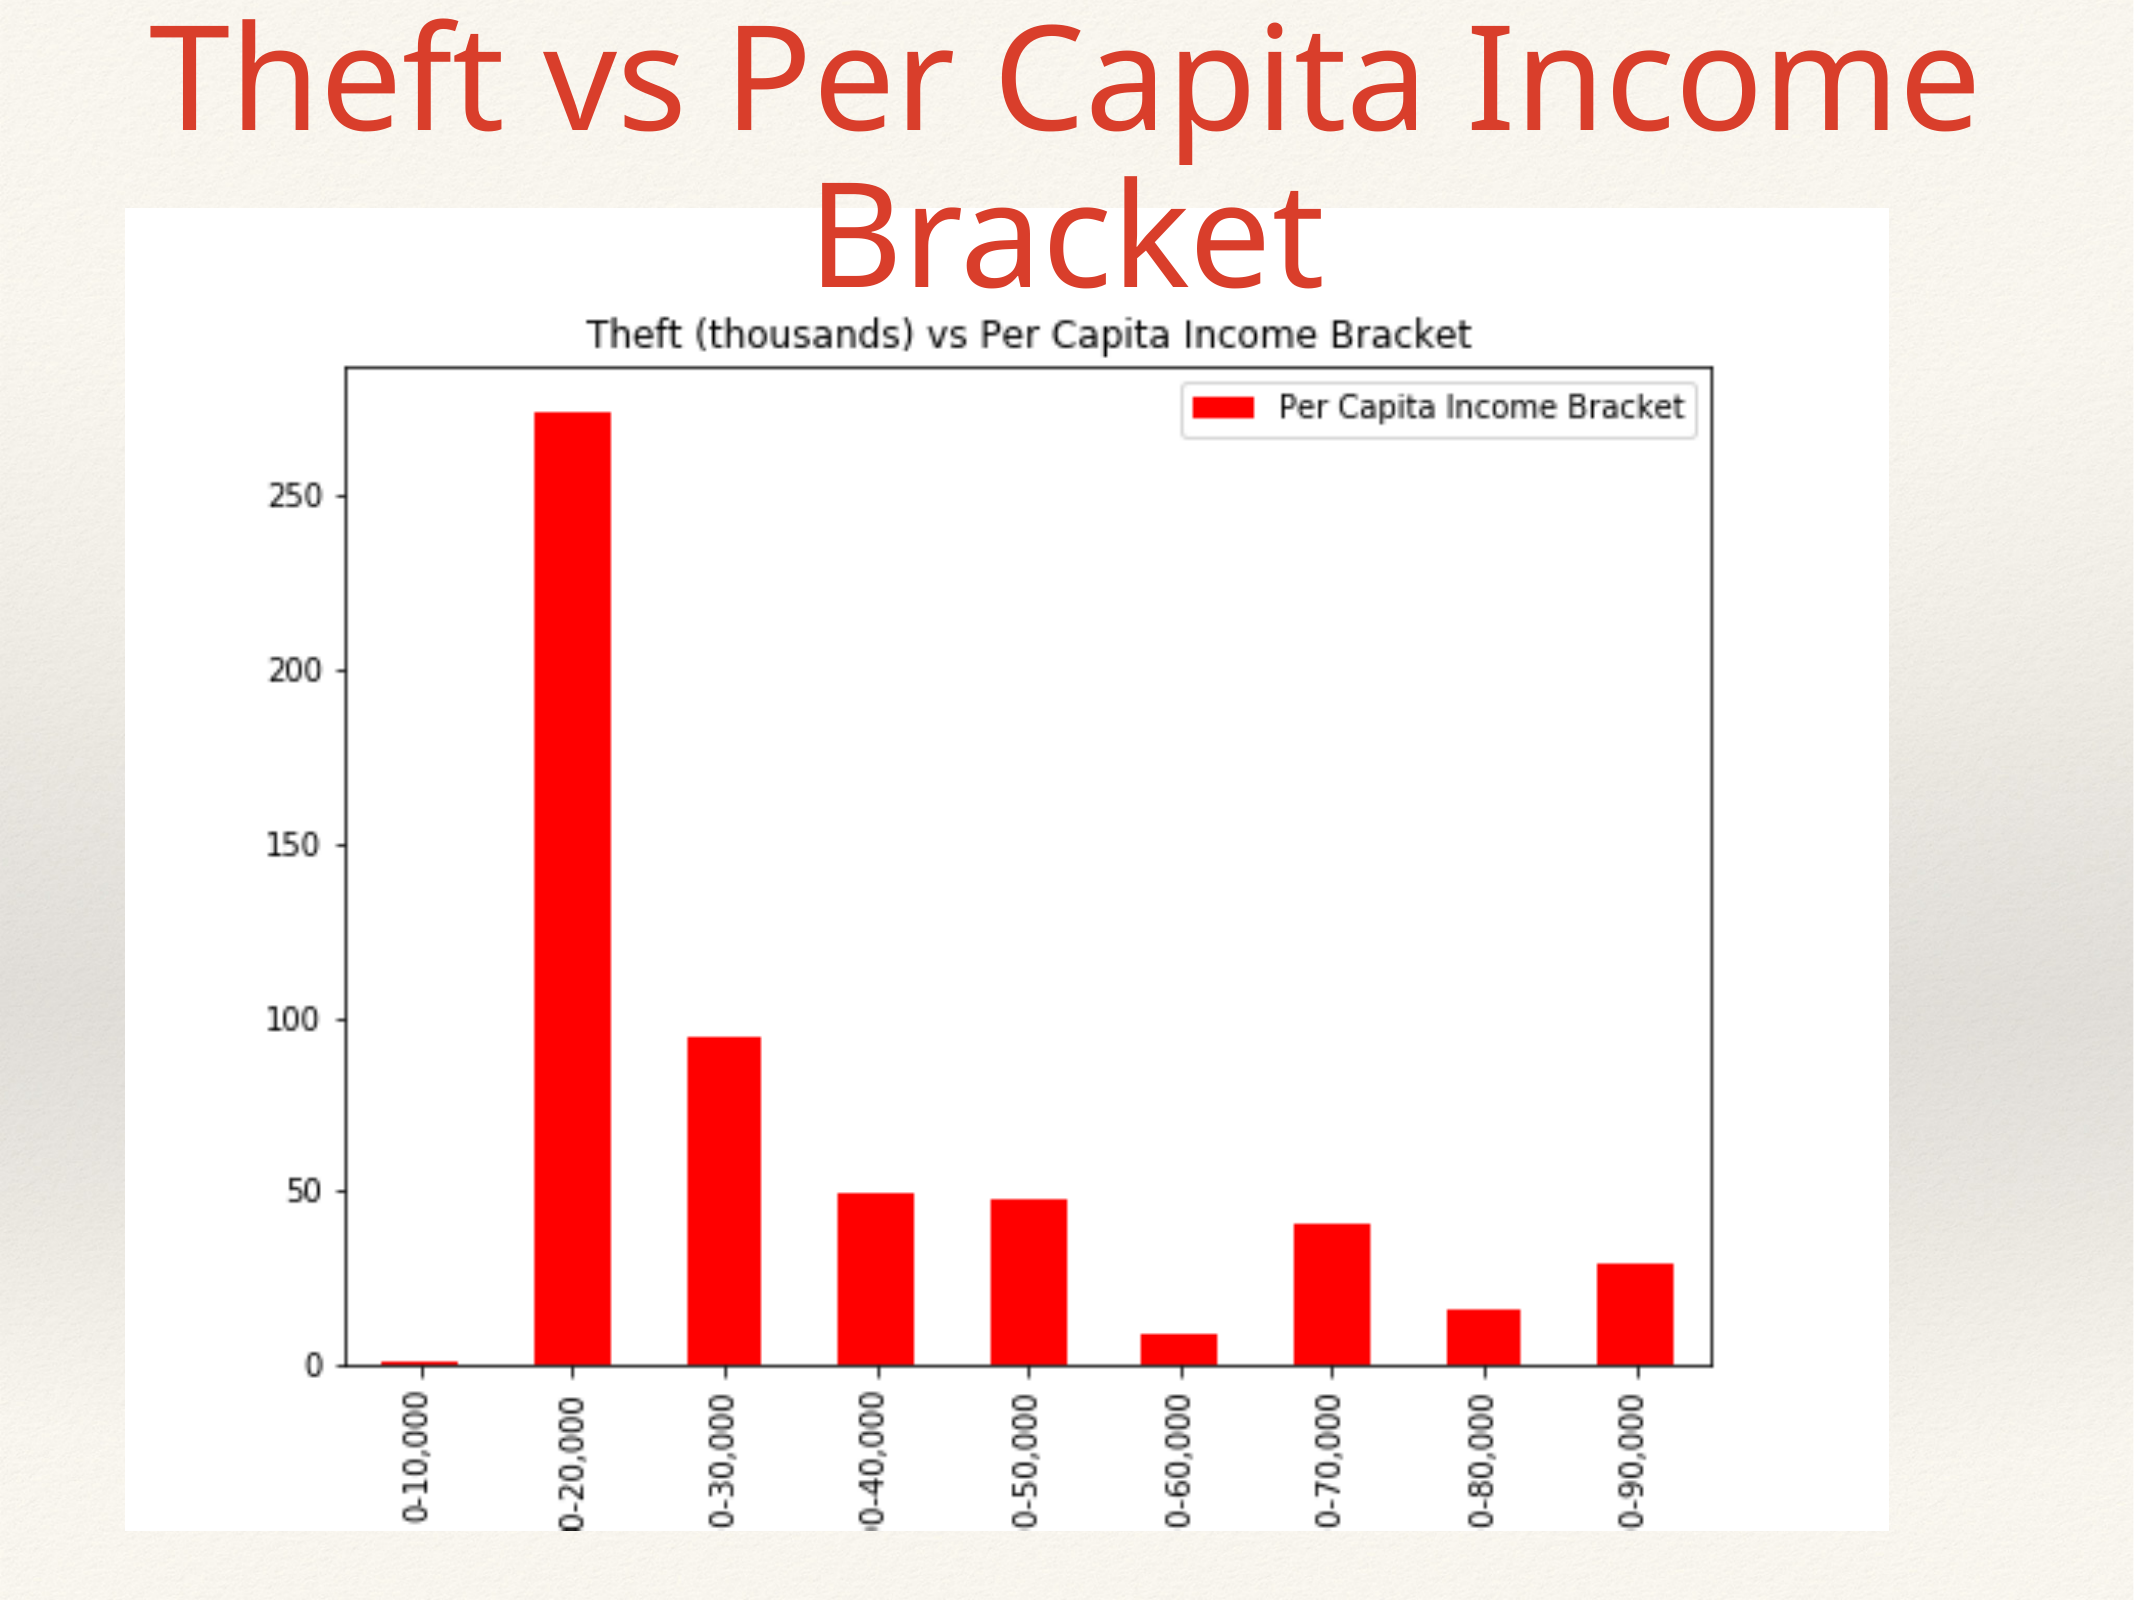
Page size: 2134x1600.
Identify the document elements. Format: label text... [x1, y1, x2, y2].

title Theft vs Per Capita Income Bracket [82, 61, 2051, 263]
picture [0, 0, 2134, 1600]
